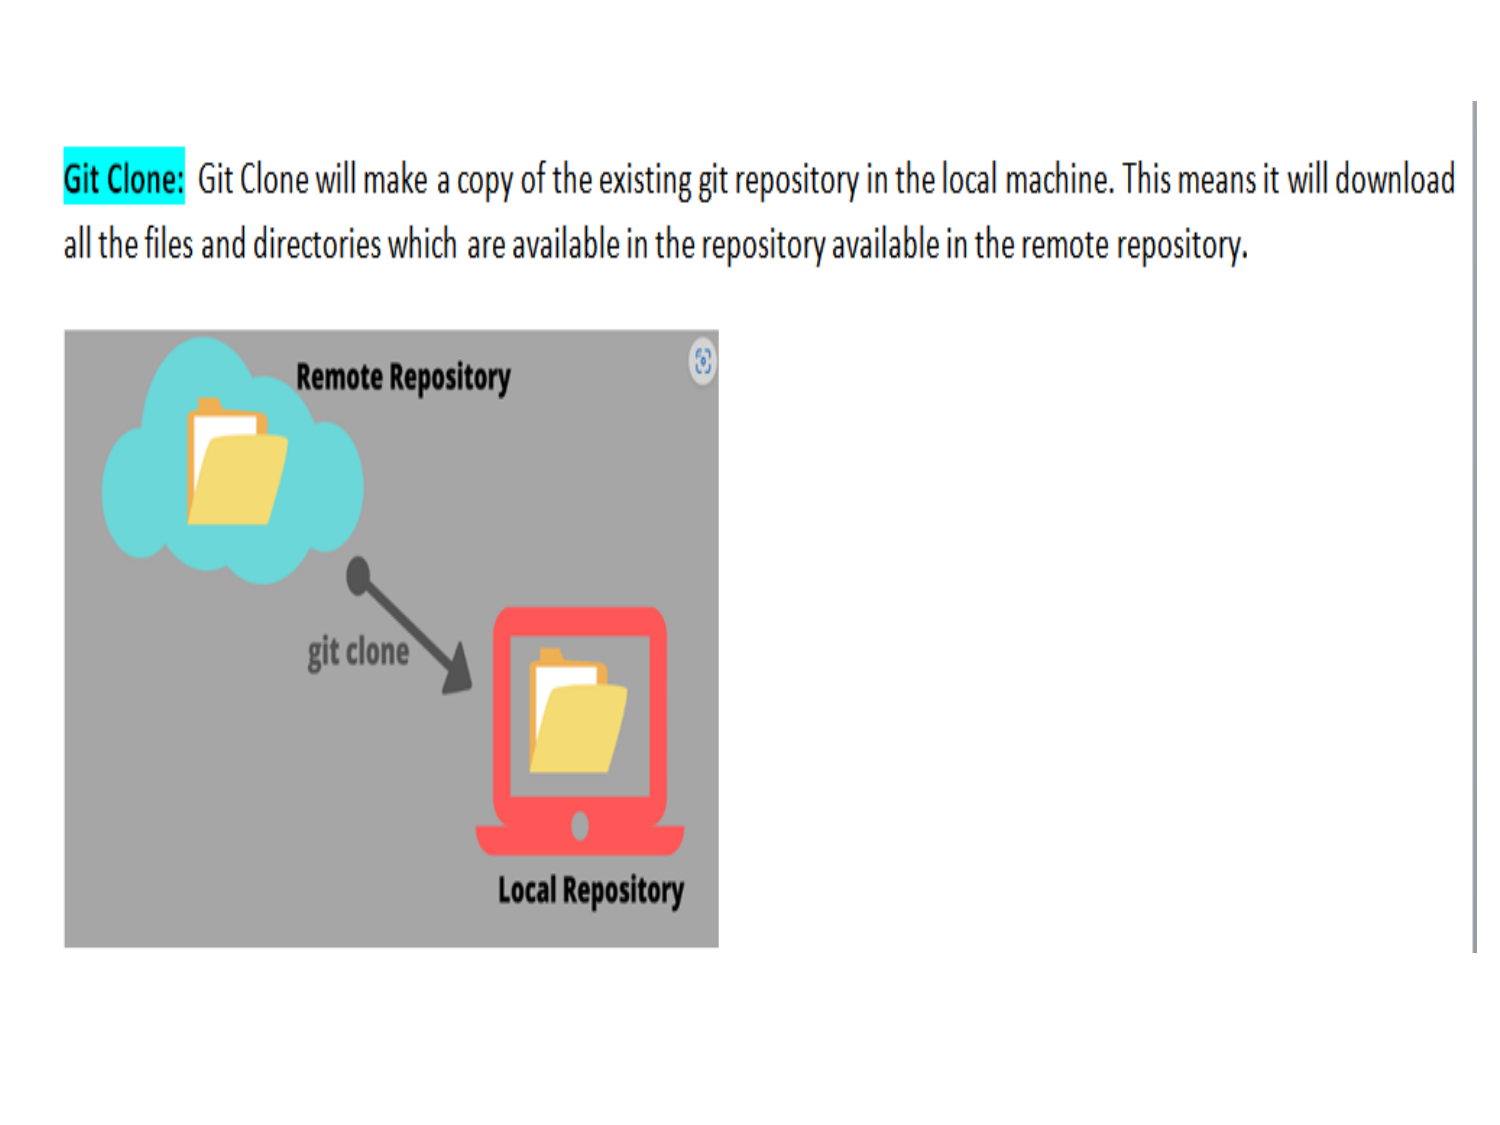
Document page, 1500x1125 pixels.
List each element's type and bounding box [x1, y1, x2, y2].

picture [29, 101, 1477, 953]
